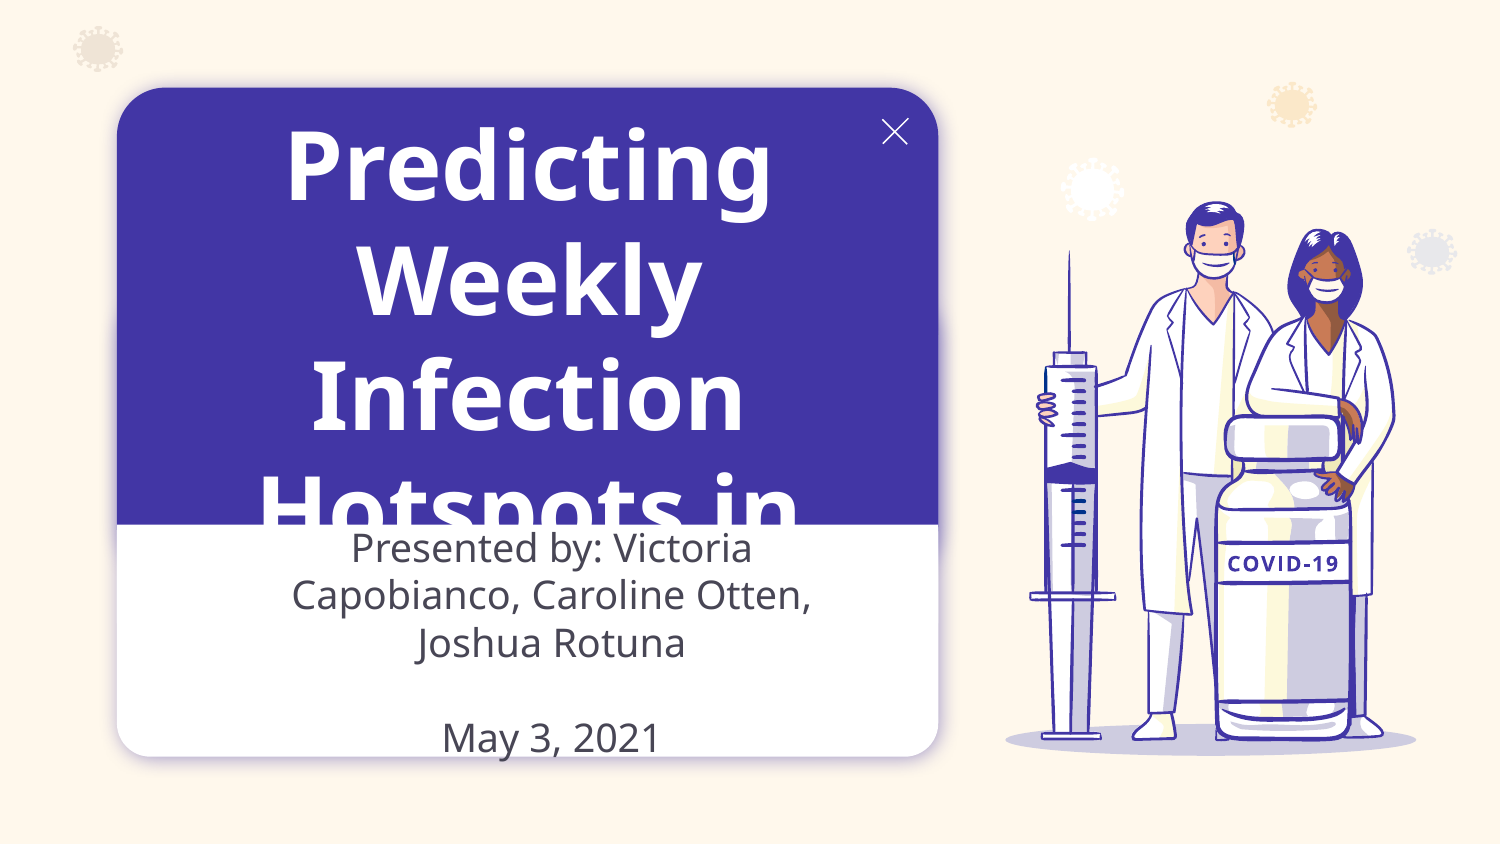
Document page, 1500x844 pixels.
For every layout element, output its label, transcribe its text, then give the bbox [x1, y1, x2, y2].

title Predicting Weekly Infection Hotspots in Counties [118, 89, 941, 486]
subtitle Presented by: Victoria Capobianco, Caroline Otten, Joshua Rotuna May 3, 2021 [246, 507, 859, 740]
